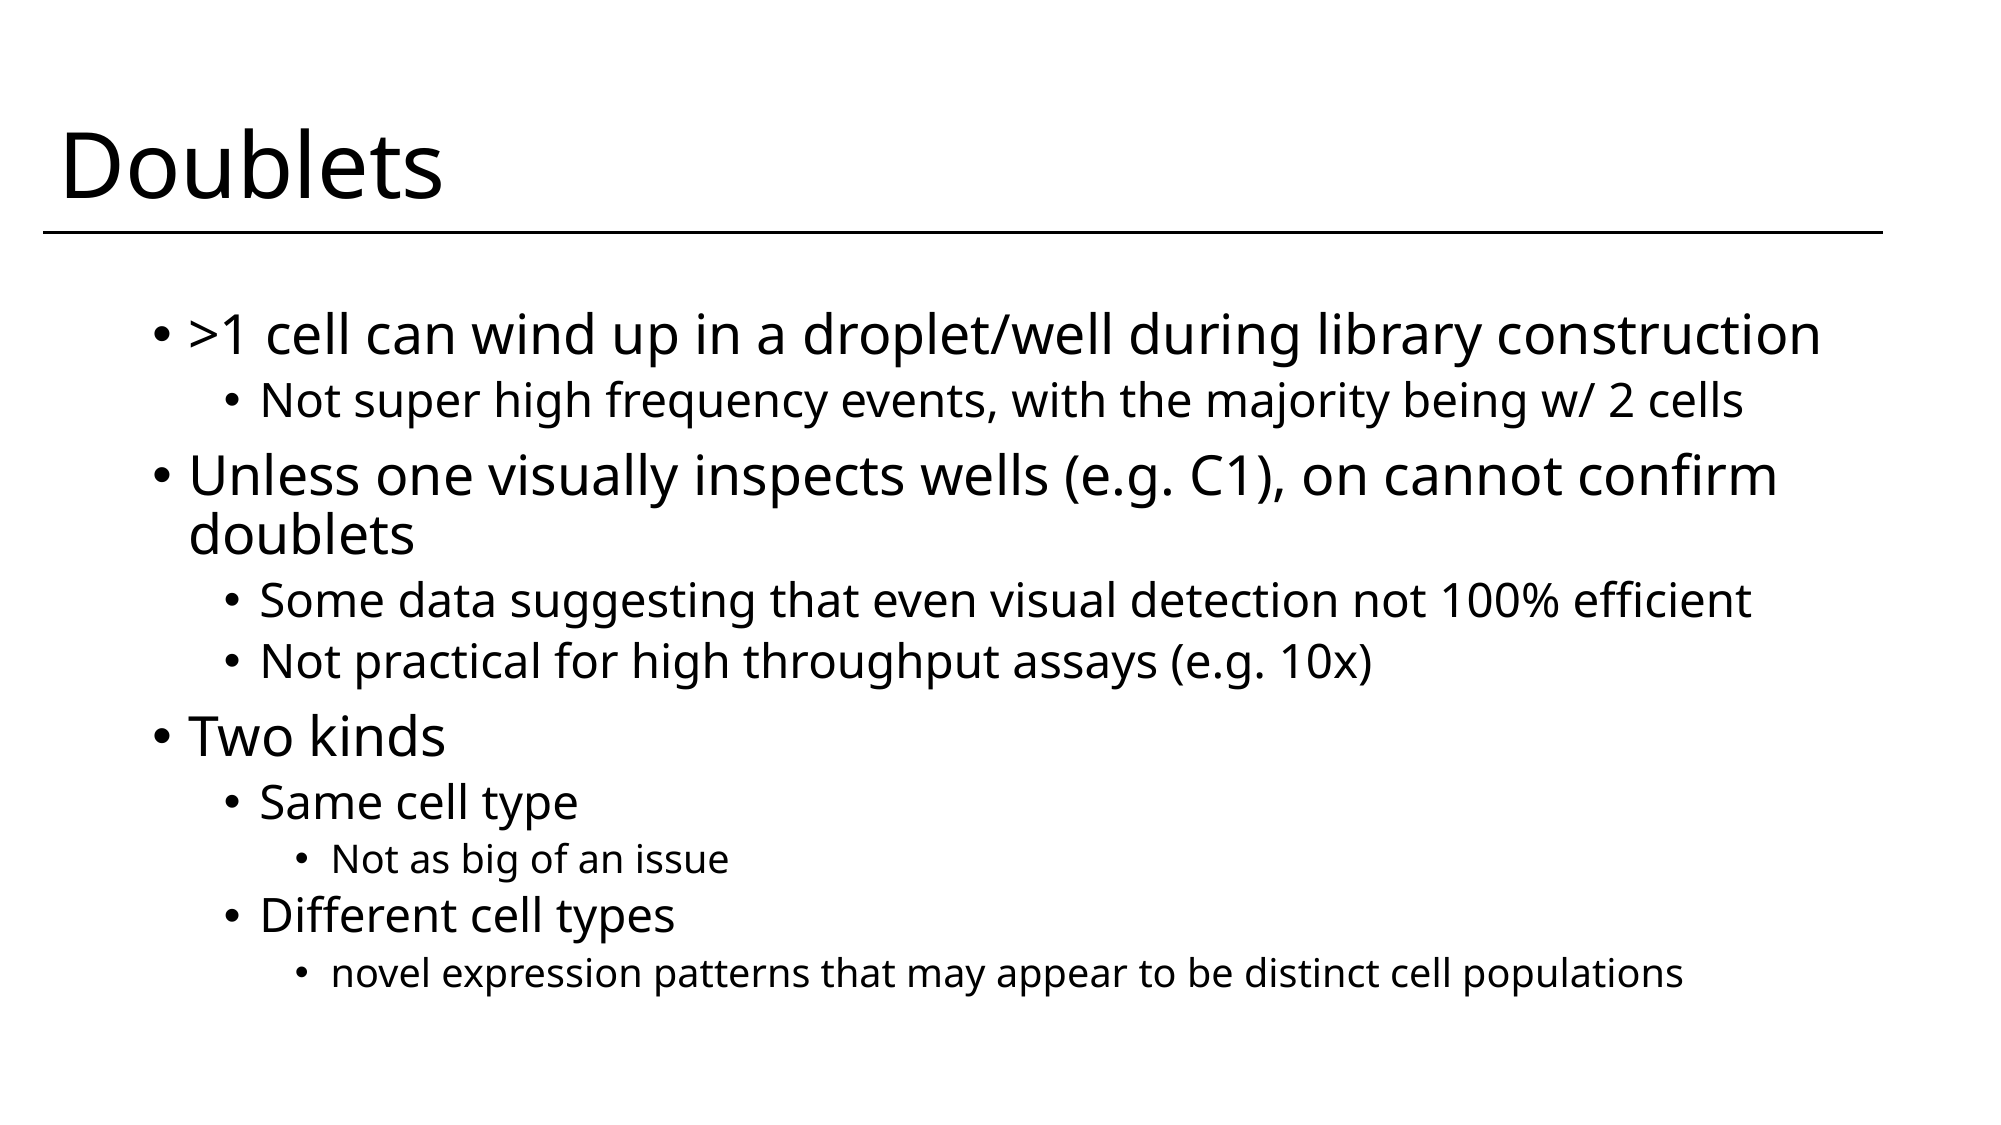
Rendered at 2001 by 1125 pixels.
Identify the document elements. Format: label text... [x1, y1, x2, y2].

list >1 cell can wind up in a droplet/well during library construction Not super high frequency events, with the majority being w/ 2 cells Unless one visually inspects wells (e.g. C1), on cannot confirm doublets Some data suggesting that even visual detection not 100% efficient Not practical for high throughput assays (e.g. 10x) Two kinds Same cell type Not as big of an issue Different cell types novel expression patterns that may appear to be distinct cell populations [137, 299, 1883, 1014]
title Doublets [43, 59, 1952, 278]
